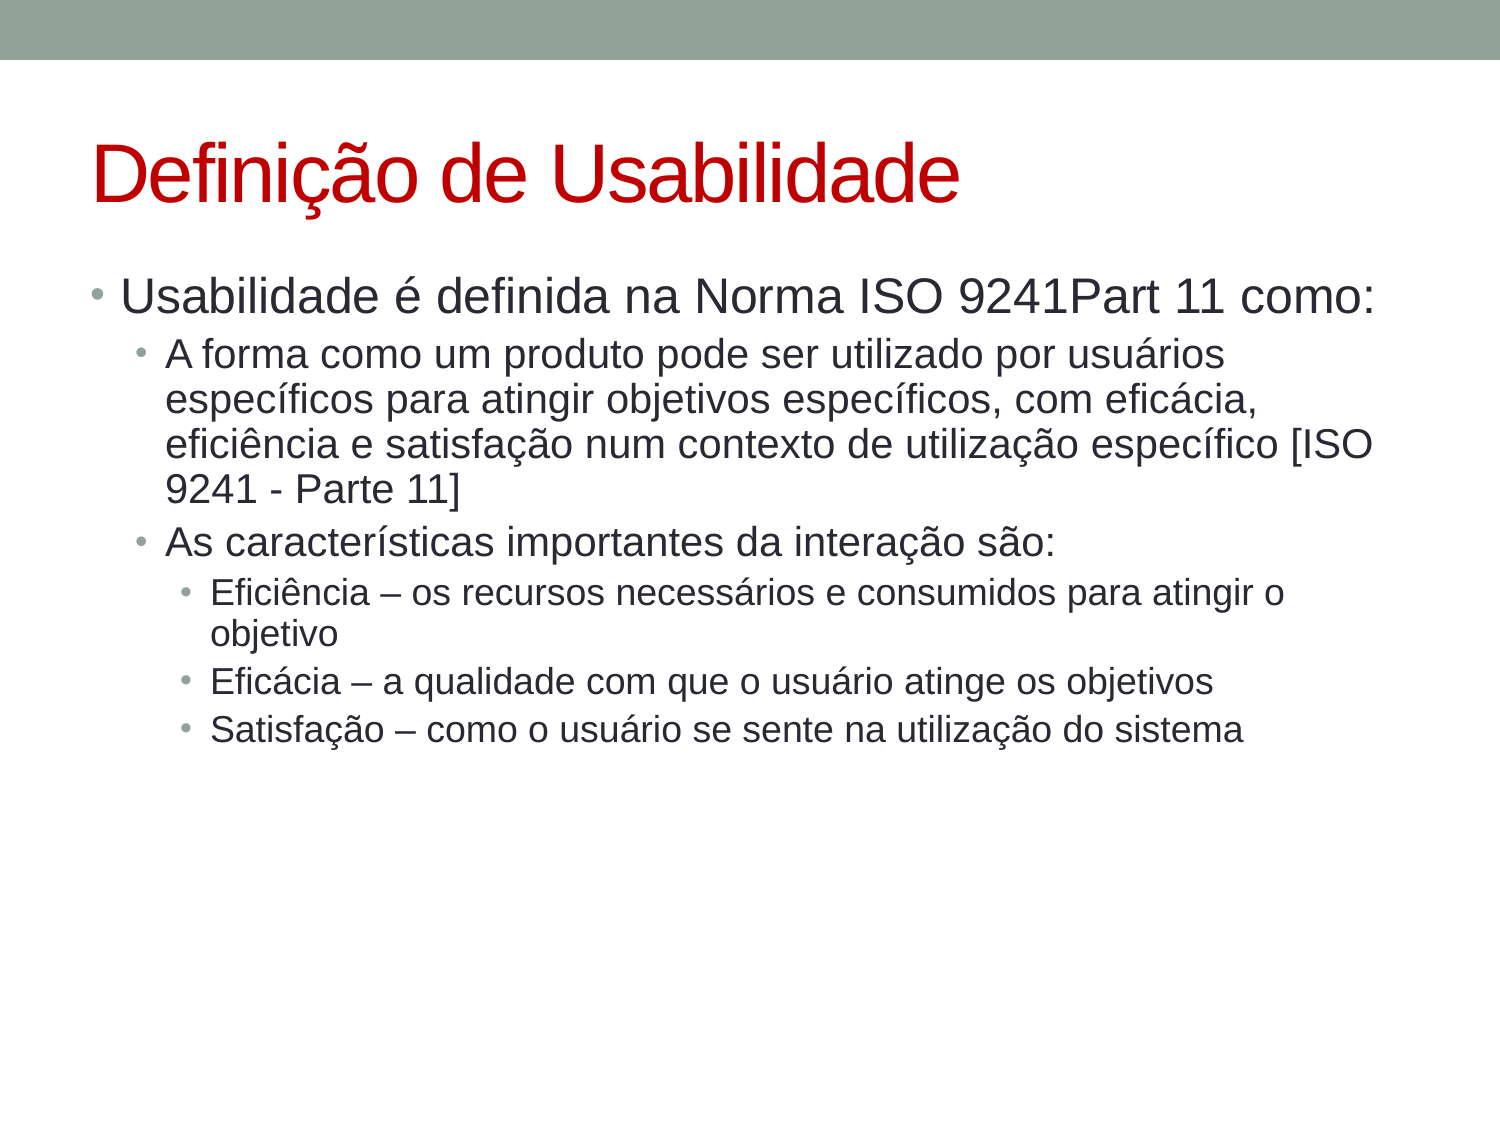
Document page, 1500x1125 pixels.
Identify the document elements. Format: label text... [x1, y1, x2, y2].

list Usabilidade é definida na Norma ISO 9241Part 11 como: A forma como um produto pode ser utilizado por usuários específicos para atingir objetivos específicos, com eficácia, eficiência e satisfação num contexto de utilização específico [ISO 9241 - Parte 11] As características importantes da interação são: Eficiência – os recursos necessários e consumidos para atingir o objetivo Eficácia – a qualidade com que o usuário atinge os objetivos Satisfação – como o usuário se sente na utilização do sistema [75, 262, 1425, 1063]
title Definição de Usabilidade [75, 87, 1425, 250]
